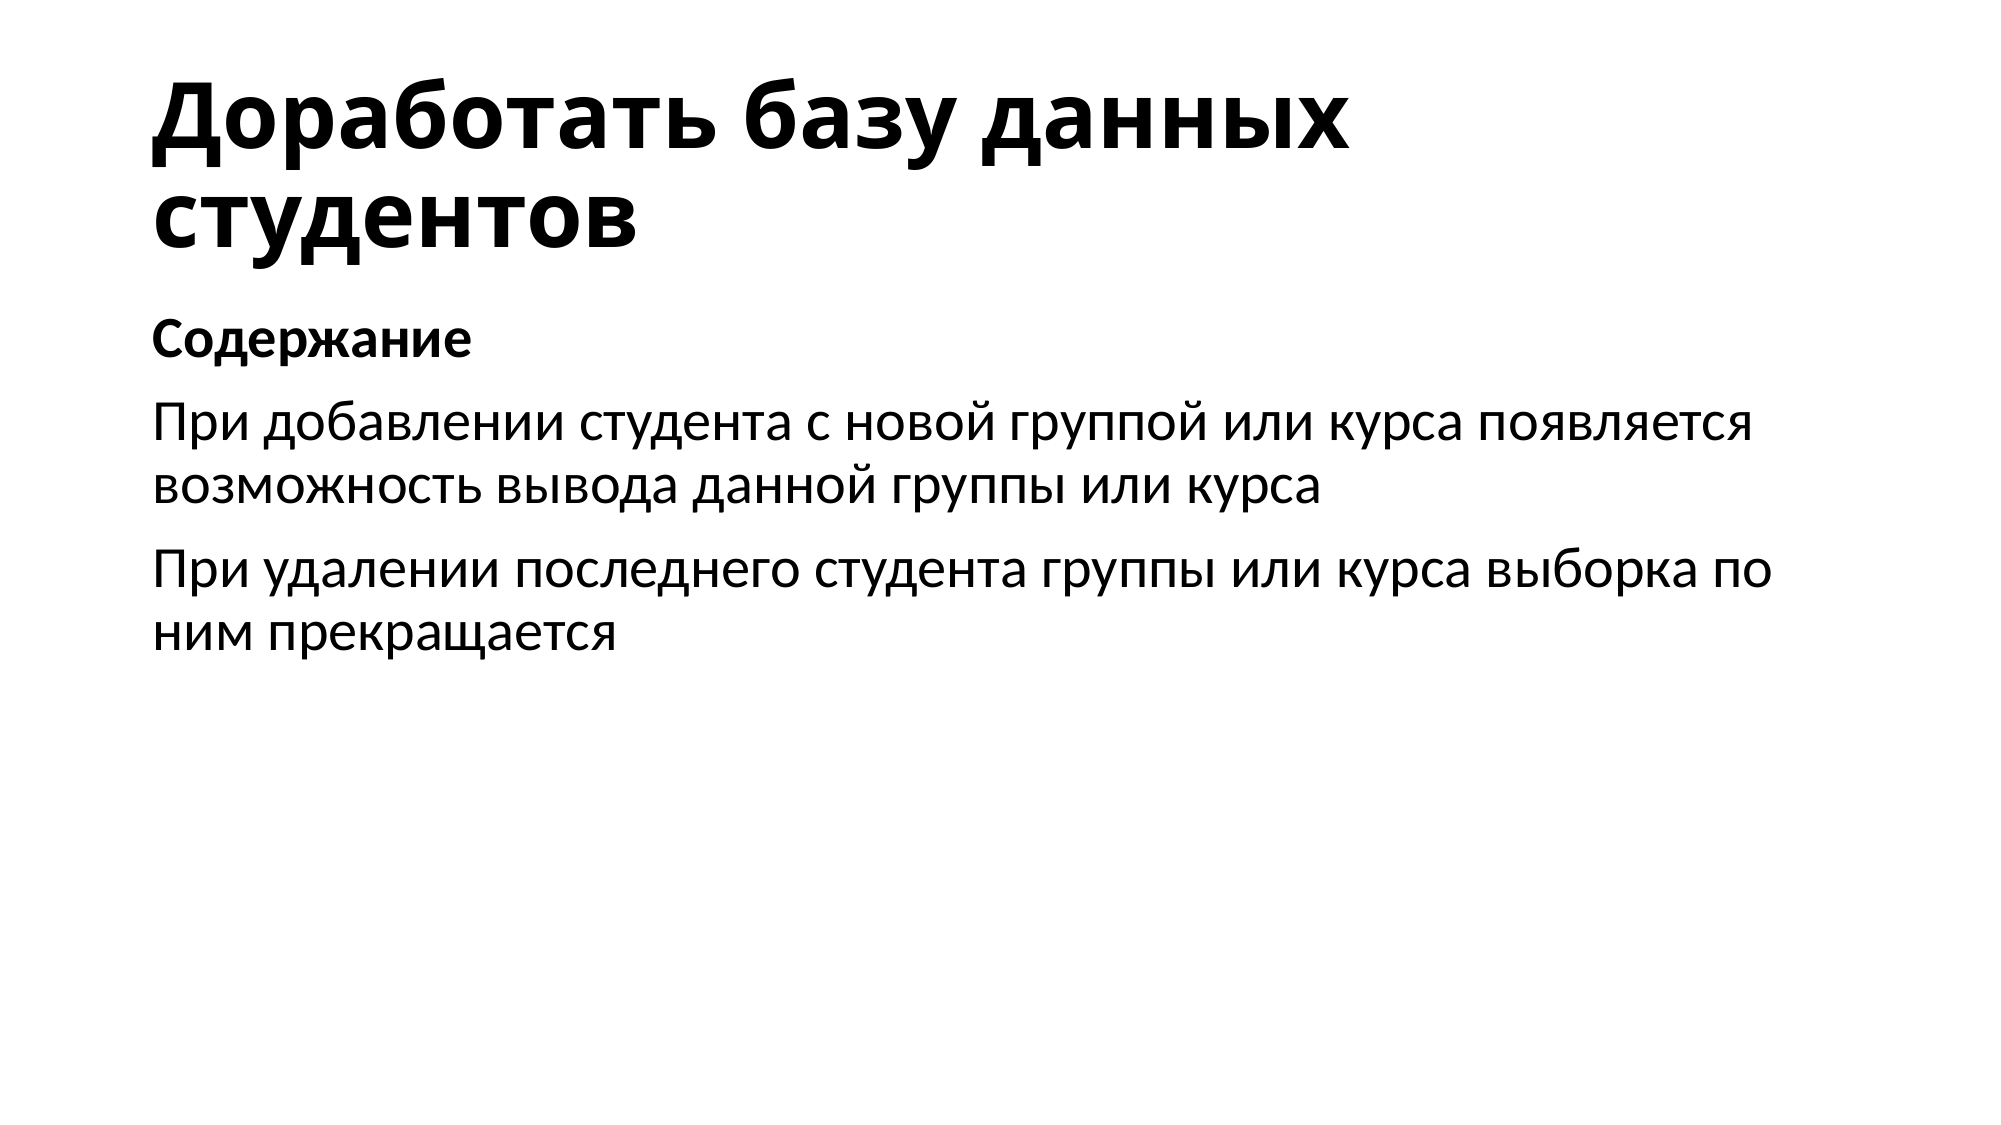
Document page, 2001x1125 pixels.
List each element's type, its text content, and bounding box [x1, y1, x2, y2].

title Доработать базу данных студентов [137, 59, 1863, 278]
list Содержание При добавлении студента с новой группой или курса появляется возможность вывода данной группы или курса При удалении последнего студента группы или курса выборка по ним прекращается [137, 299, 1892, 1014]
